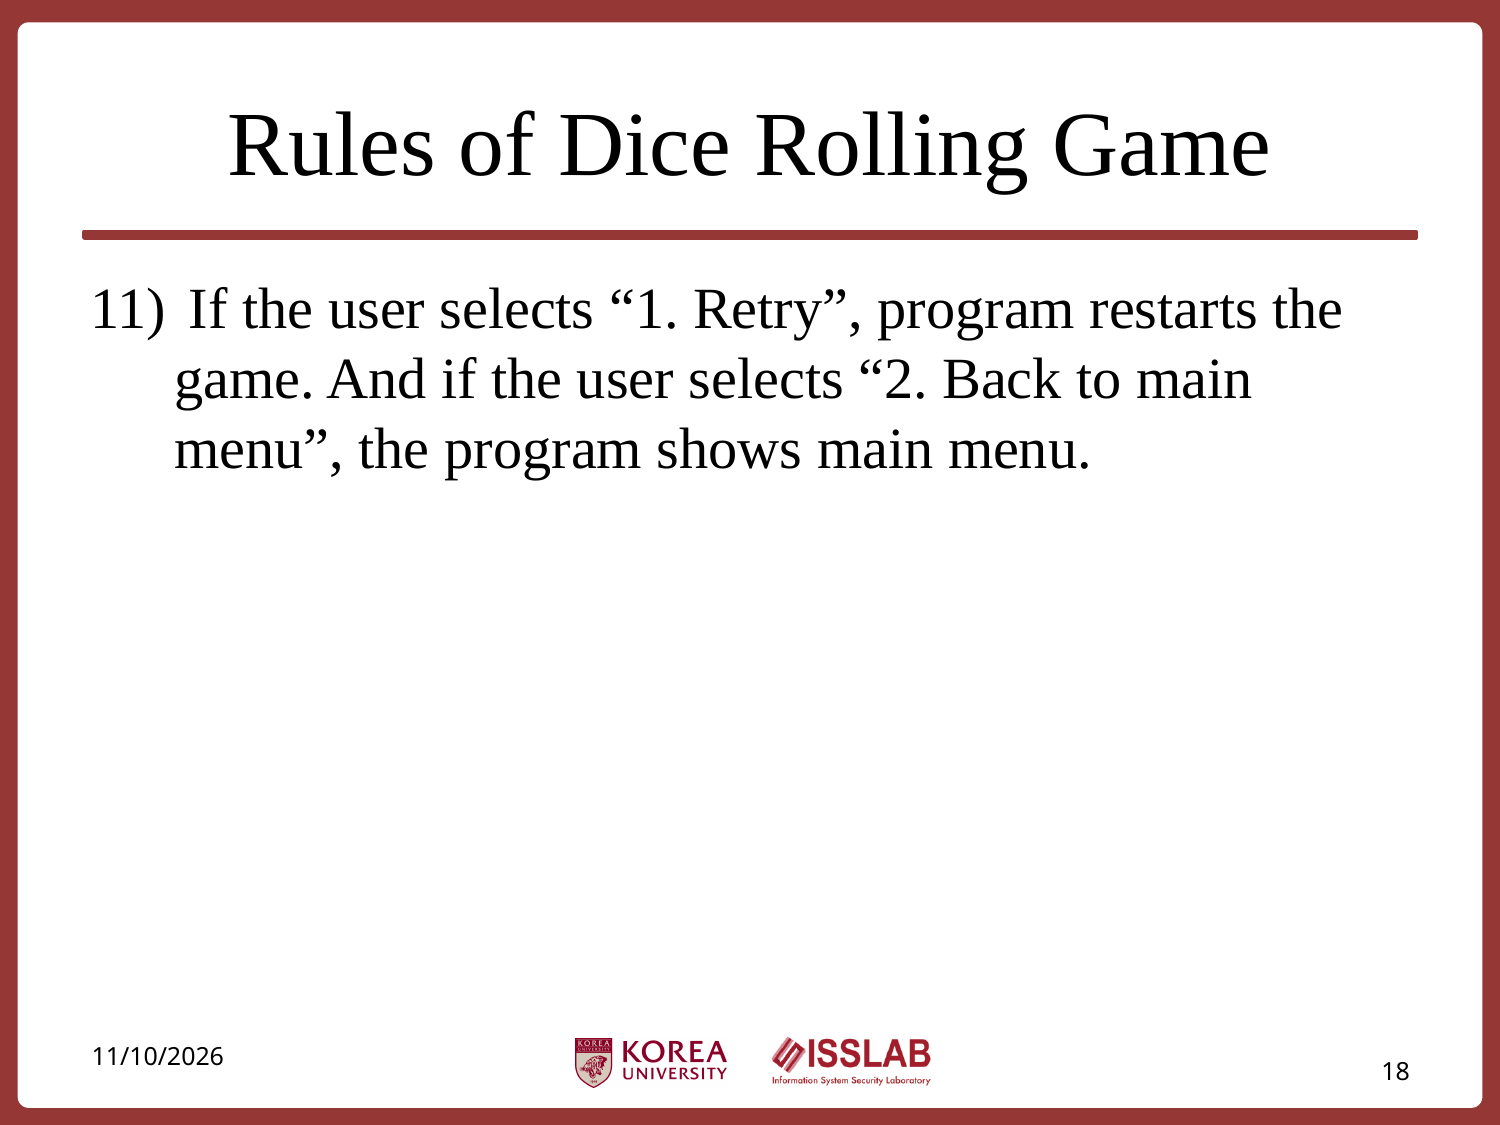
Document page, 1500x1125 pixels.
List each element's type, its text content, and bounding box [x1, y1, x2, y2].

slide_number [76, 1027, 318, 1088]
picture [575, 1038, 727, 1088]
slide_number 18 [1074, 1042, 1425, 1103]
picture [761, 1035, 940, 1086]
title Rules of Dice Rolling Game [75, 45, 1425, 233]
list If the user selects “1. Retry”, program restarts the game. And if the user selects “2. Back to main menu”, the program shows main menu. [75, 262, 1425, 1005]
